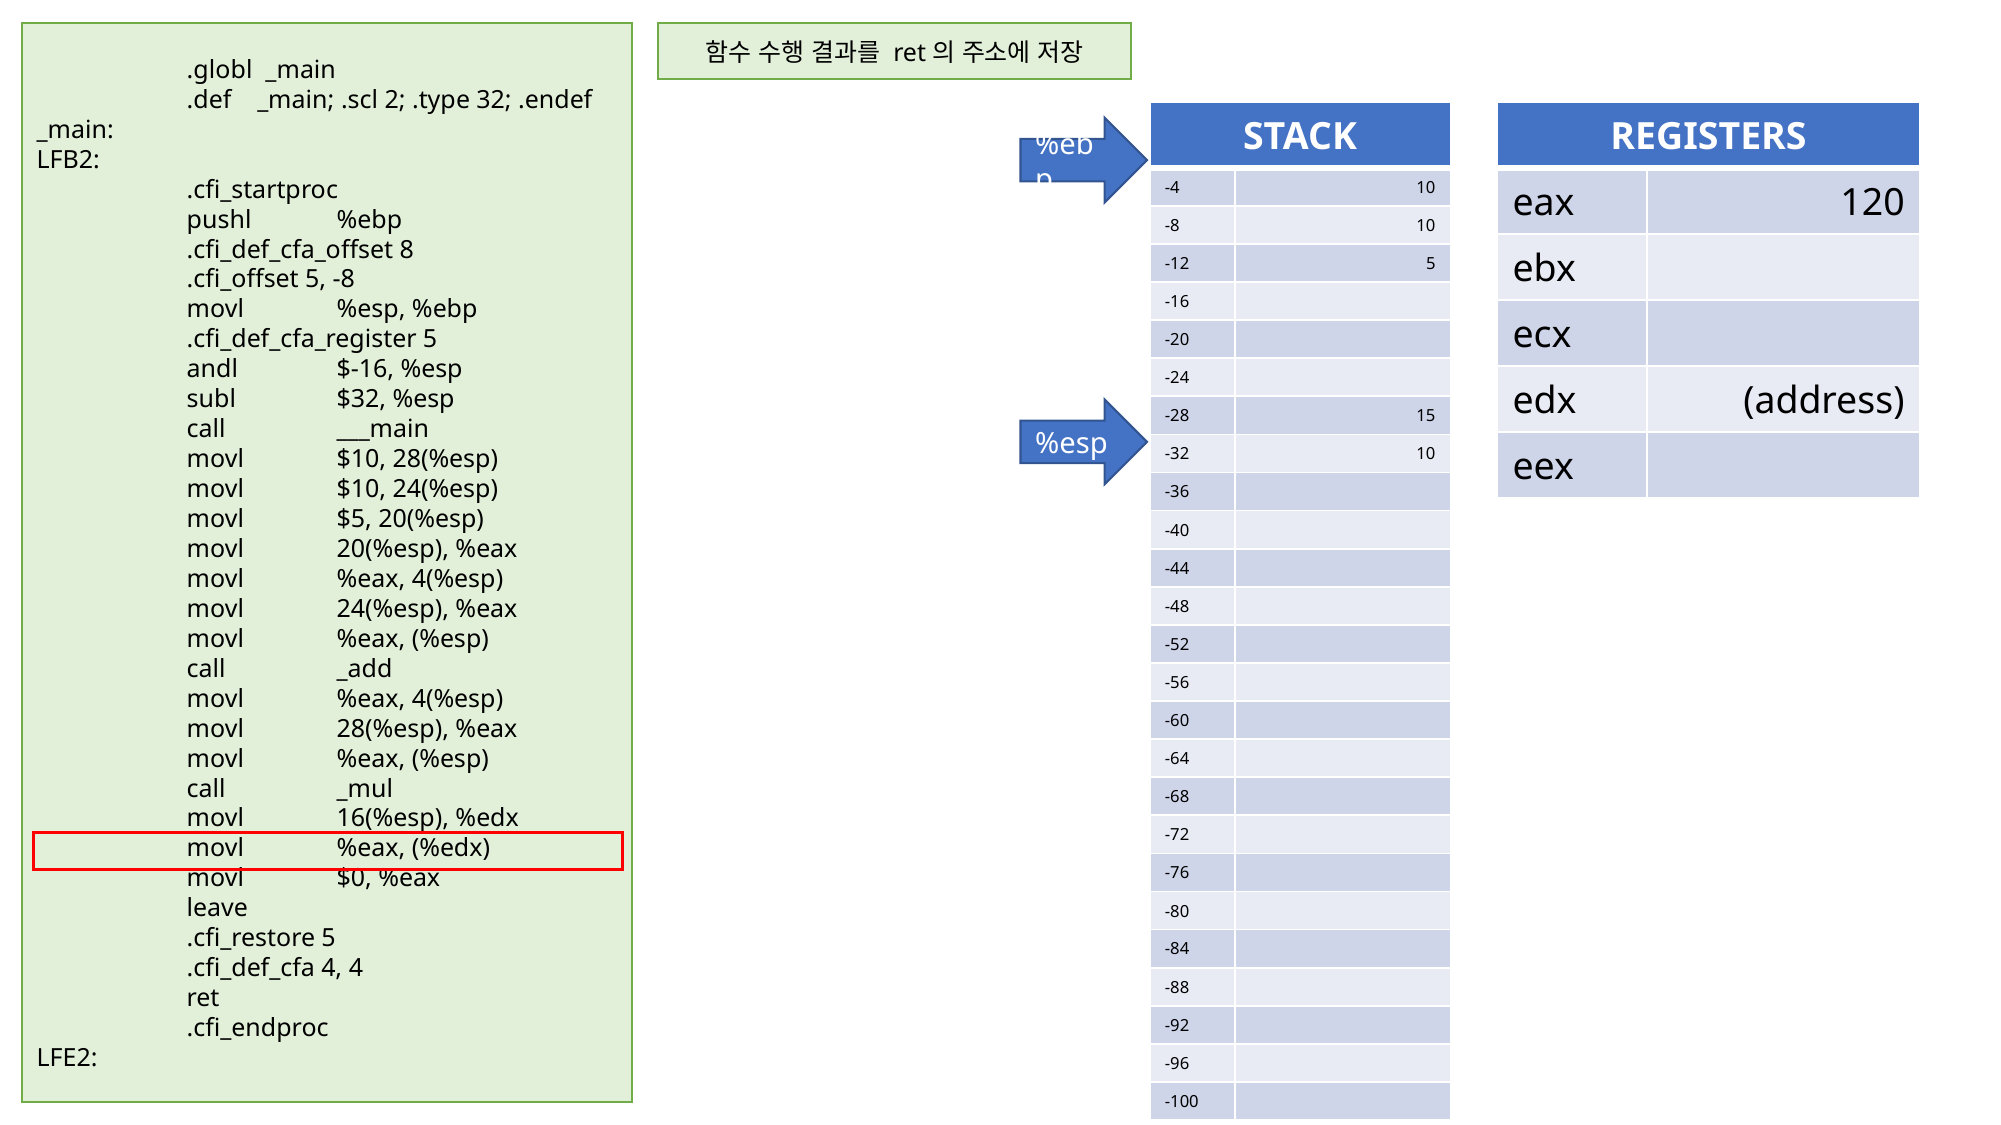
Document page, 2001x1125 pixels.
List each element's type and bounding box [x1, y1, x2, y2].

table_cell [1648, 171, 1919, 233]
table_cell [1498, 235, 1646, 299]
table_cell [1236, 435, 1450, 472]
table_cell [1151, 892, 1234, 929]
table_cell [1236, 245, 1450, 281]
table_cell [1151, 550, 1234, 586]
table_cell [1151, 473, 1234, 510]
table_cell [1236, 207, 1450, 243]
text_box [1019, 396, 1149, 487]
table_cell [1236, 740, 1450, 776]
table_cell [1236, 588, 1450, 624]
table_cell [1151, 511, 1234, 548]
table_cell [1151, 245, 1234, 281]
table_cell [1151, 969, 1234, 1005]
table_cell [1648, 367, 1919, 431]
table_cell [1236, 816, 1450, 853]
table_cell [1236, 359, 1450, 395]
table_cell [1151, 626, 1234, 662]
table_cell [1498, 301, 1646, 365]
table_cell [1236, 626, 1450, 662]
table_cell [1151, 588, 1234, 624]
table_cell [1648, 301, 1919, 365]
table_cell [1236, 511, 1450, 548]
table_cell [1236, 283, 1450, 319]
table_cell [1498, 433, 1646, 497]
table_cell [1236, 778, 1450, 814]
table_cell [1151, 816, 1234, 853]
text_box [1019, 115, 1149, 206]
table_cell [1151, 435, 1234, 472]
table_cell [1236, 397, 1450, 434]
table_cell [1236, 1007, 1450, 1043]
table_cell [1236, 892, 1450, 929]
table_cell [1151, 397, 1234, 434]
text_box [21, 22, 633, 1103]
table_cell [1236, 1045, 1450, 1081]
table_cell [1498, 367, 1646, 431]
table_cell [1151, 321, 1234, 357]
table_cell [1151, 702, 1234, 738]
table_cell [1498, 171, 1646, 233]
table_cell [1151, 283, 1234, 319]
table_cell [1151, 1045, 1234, 1081]
table_cell [1236, 969, 1450, 1005]
table_cell [1236, 664, 1450, 700]
table_cell [1151, 1083, 1234, 1119]
table_cell [1151, 1007, 1234, 1043]
table_cell [1236, 171, 1450, 205]
table_cell [1236, 473, 1450, 510]
table_cell [1151, 778, 1234, 814]
table_cell [1236, 702, 1450, 738]
table_cell [1648, 433, 1919, 497]
table_cell [1151, 171, 1234, 205]
table_cell [1236, 930, 1450, 967]
table_cell [1236, 854, 1450, 891]
table_header [1498, 103, 1919, 165]
table_cell [1151, 740, 1234, 776]
table_cell [1151, 664, 1234, 700]
table_cell [1236, 1083, 1450, 1119]
table_cell [1151, 359, 1234, 395]
table_cell [1648, 235, 1919, 299]
table_cell [1151, 854, 1234, 891]
text_box [657, 22, 1132, 80]
table_cell [1151, 930, 1234, 967]
table_cell [1236, 321, 1450, 357]
table_cell [1151, 207, 1234, 243]
table_header [1151, 103, 1450, 165]
table_cell [1236, 550, 1450, 586]
